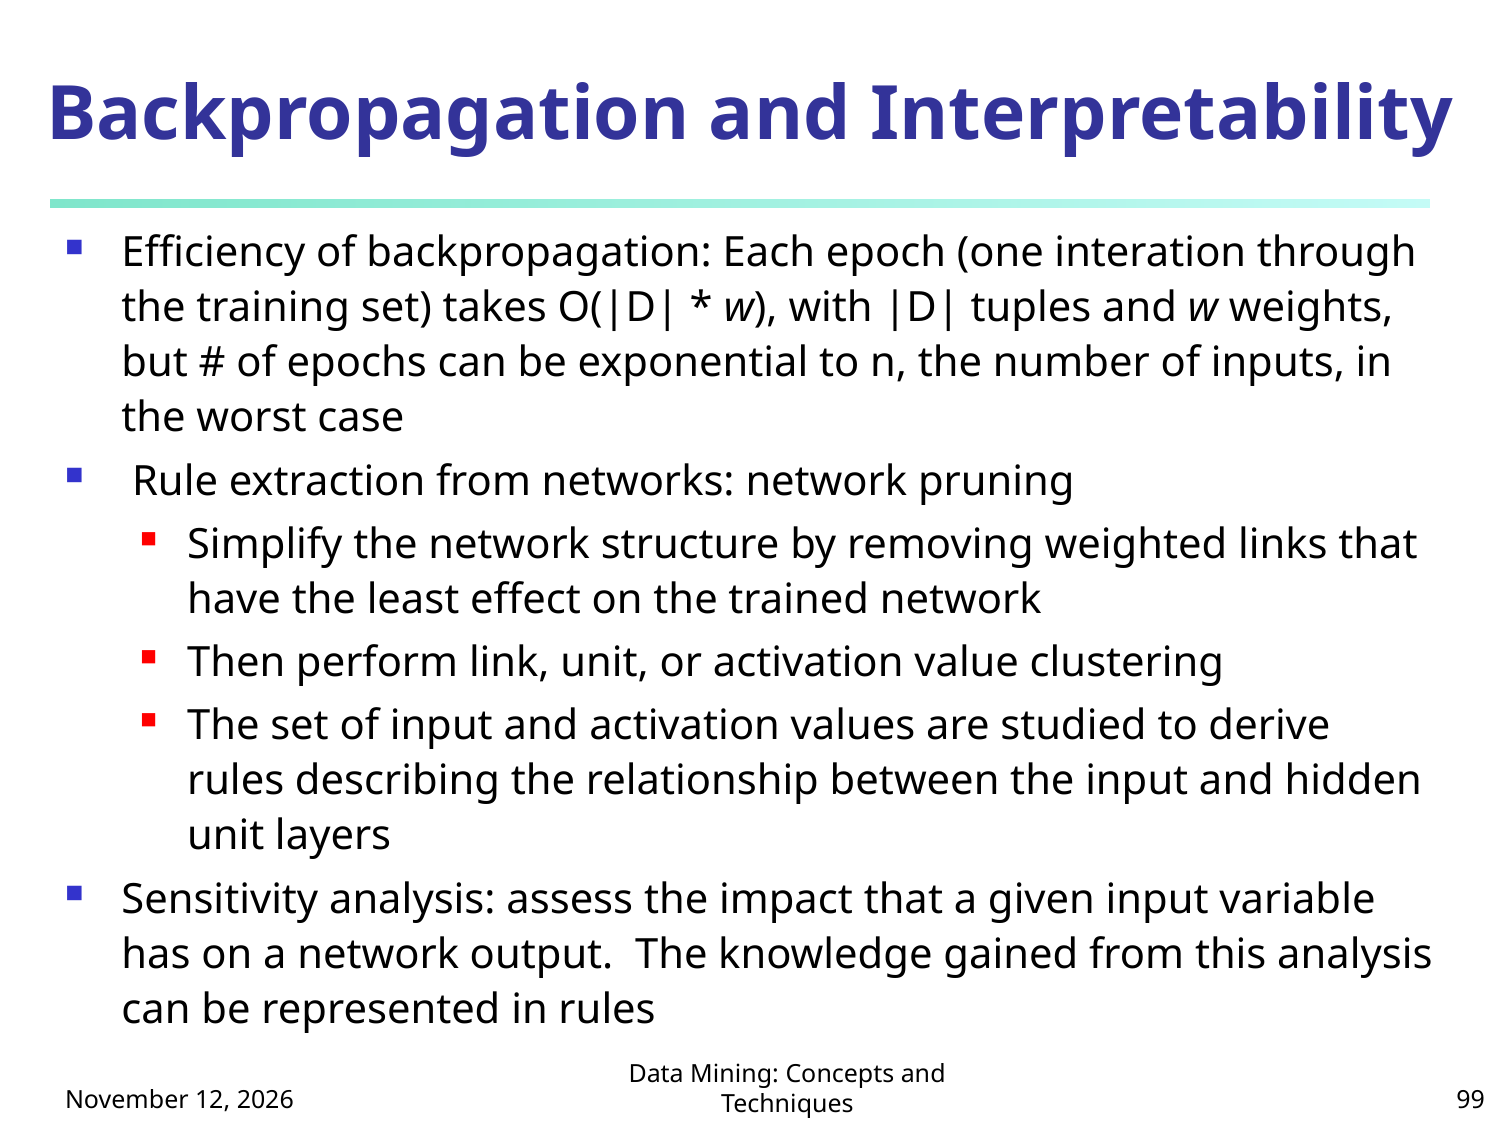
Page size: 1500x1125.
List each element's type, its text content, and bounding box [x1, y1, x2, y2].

footer Data Mining: Concepts and Techniques [549, 1063, 1026, 1125]
title Backpropagation and Interpretability [0, 62, 1500, 163]
slide_number 99 [1187, 1062, 1500, 1125]
list Efficiency of backpropagation: Each epoch (one interation through the training set) takes O(|D| * w), with |D| tuples and w weights, but # of epochs can be exponential to n, the number of inputs, in the worst case Rule extraction from networks: network pruning Simplify the network structure by removing weighted links that have the least effect on the trained network Then perform link, unit, or activation value clustering The set of input and activation values are studied to derive rules describing the relationship between the input and hidden unit layers Sensitivity analysis: assess the impact that a given input variable has on a network output. The knowledge gained from this analysis can be represented in rules [49, 212, 1451, 1063]
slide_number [49, 1063, 363, 1125]
